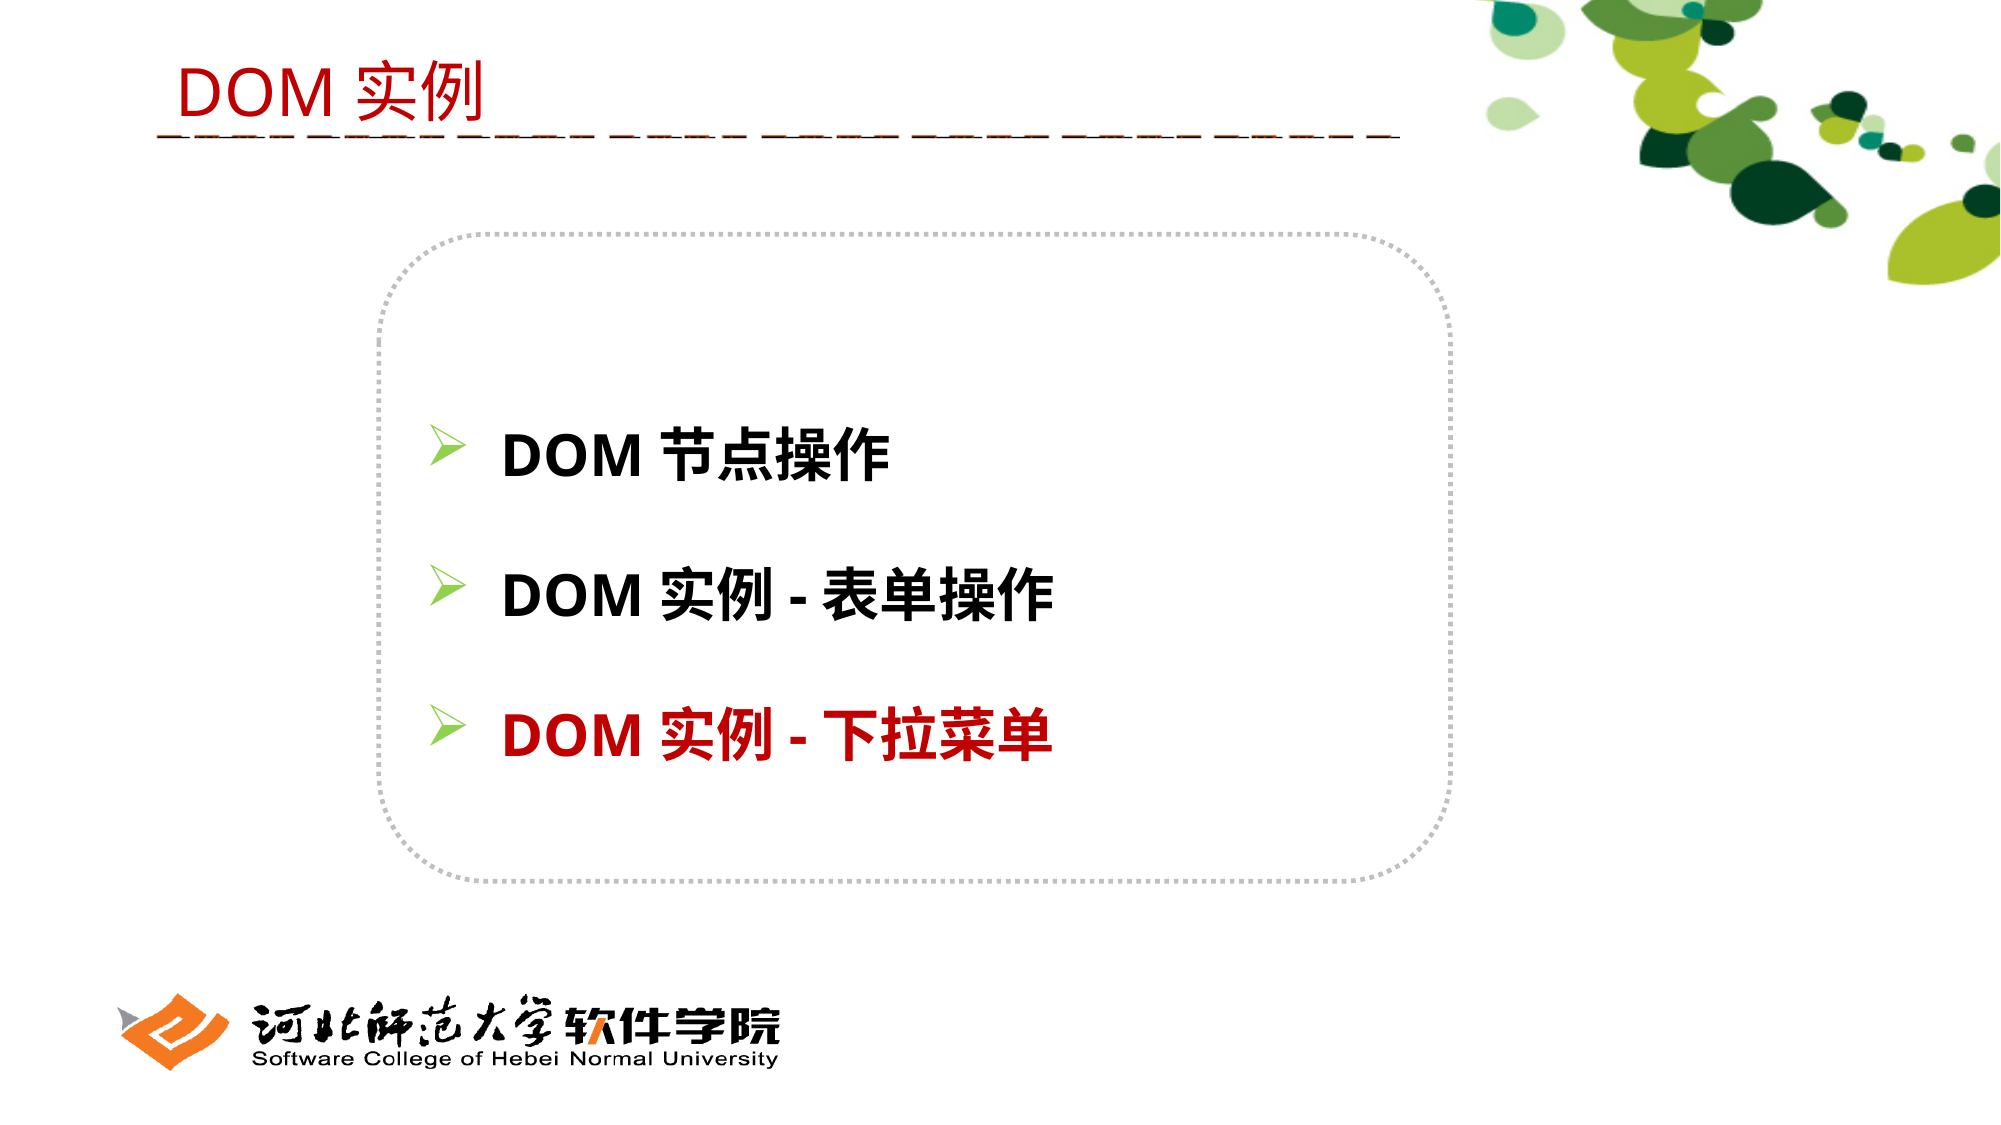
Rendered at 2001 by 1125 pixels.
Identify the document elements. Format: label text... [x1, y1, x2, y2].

picture [0, 0, 2001, 1125]
text_box DOM节点操作 DOM实例-表单操作 DOM实例-下拉菜单 [378, 234, 1451, 882]
text_box DOM实例 [160, 42, 696, 138]
